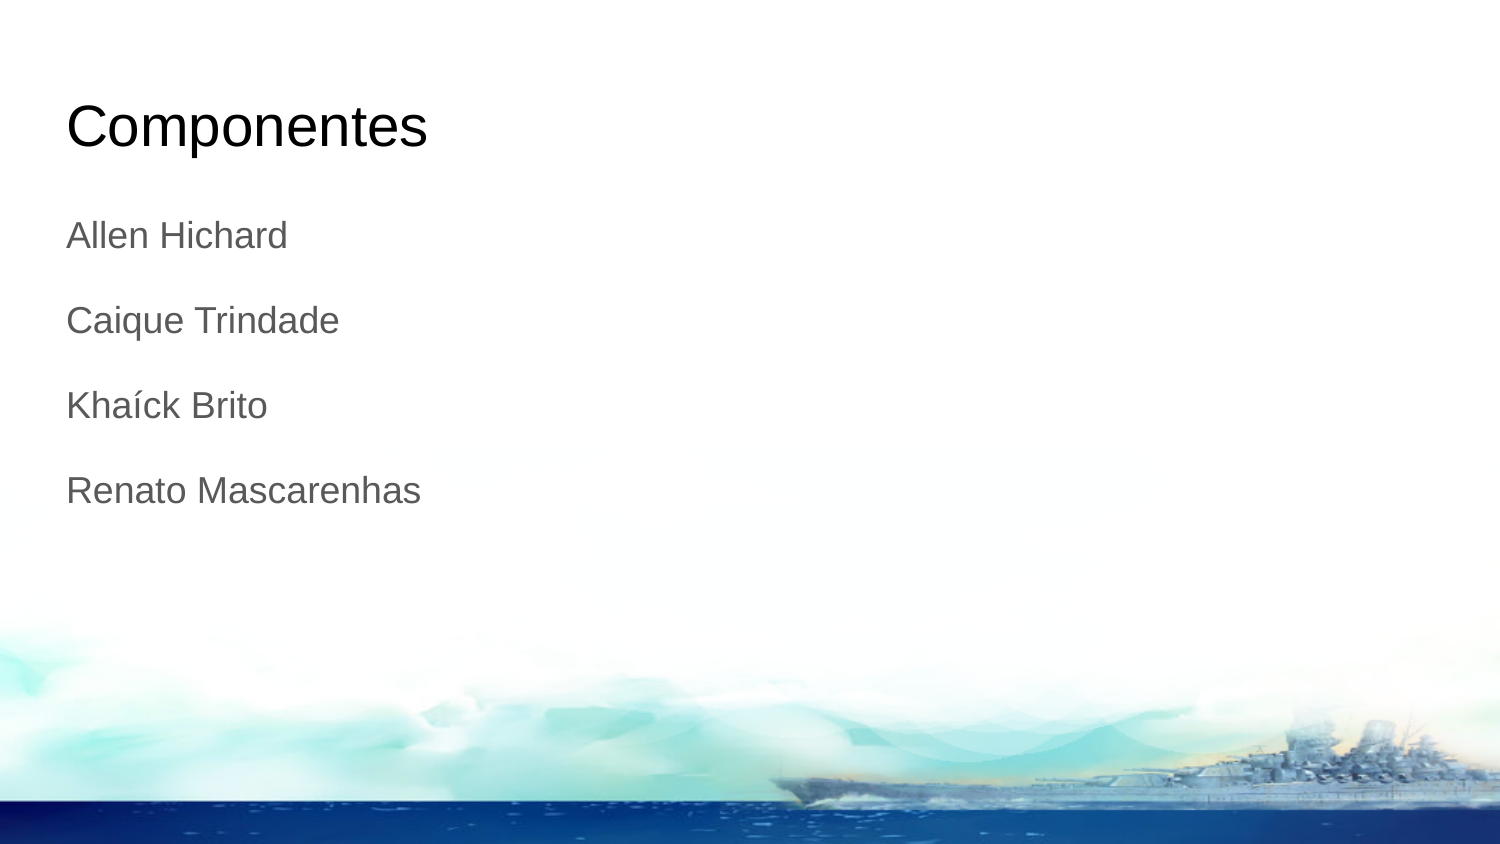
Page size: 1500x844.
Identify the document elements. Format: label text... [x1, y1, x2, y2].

list Allen Hichard Caique Trindade Khaíck Brito Renato Mascarenhas [51, 189, 1449, 750]
title Componentes [51, 72, 1449, 167]
picture [0, 0, 1500, 844]
